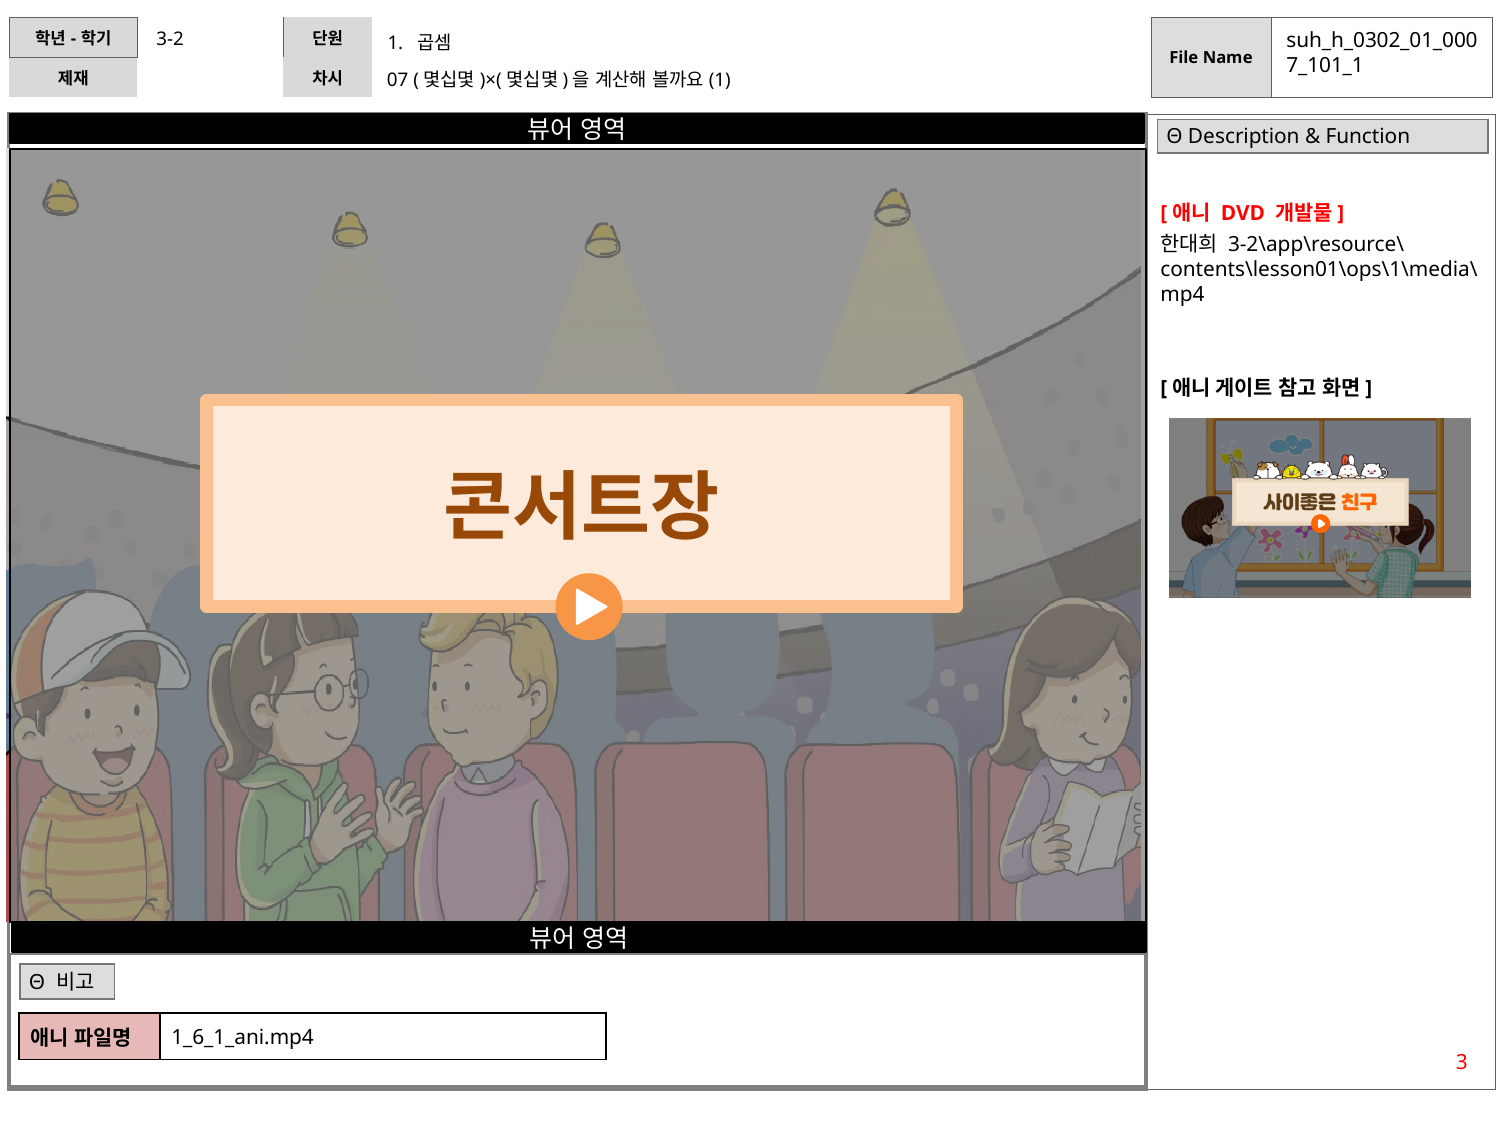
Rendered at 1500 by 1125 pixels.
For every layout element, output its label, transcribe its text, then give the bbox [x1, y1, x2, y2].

picture [1169, 418, 1471, 598]
table_header Θ Description & Function [1158, 120, 1487, 152]
picture [6, 148, 1142, 923]
text_box suh_h_0302_01_0007_101_1 [1271, 18, 1500, 84]
table_header 애니 파일명 [20, 1014, 159, 1059]
text_box [1139, 147, 1148, 924]
text_box [애니 DVD 개발물] 한대희 3-2\app\resource\contents\lesson01\ops\1\media\mp4 [애니 게이트 참고 화면] [1148, 160, 1500, 532]
table_header 1_6_1_ani.mp4 [161, 1014, 605, 1059]
